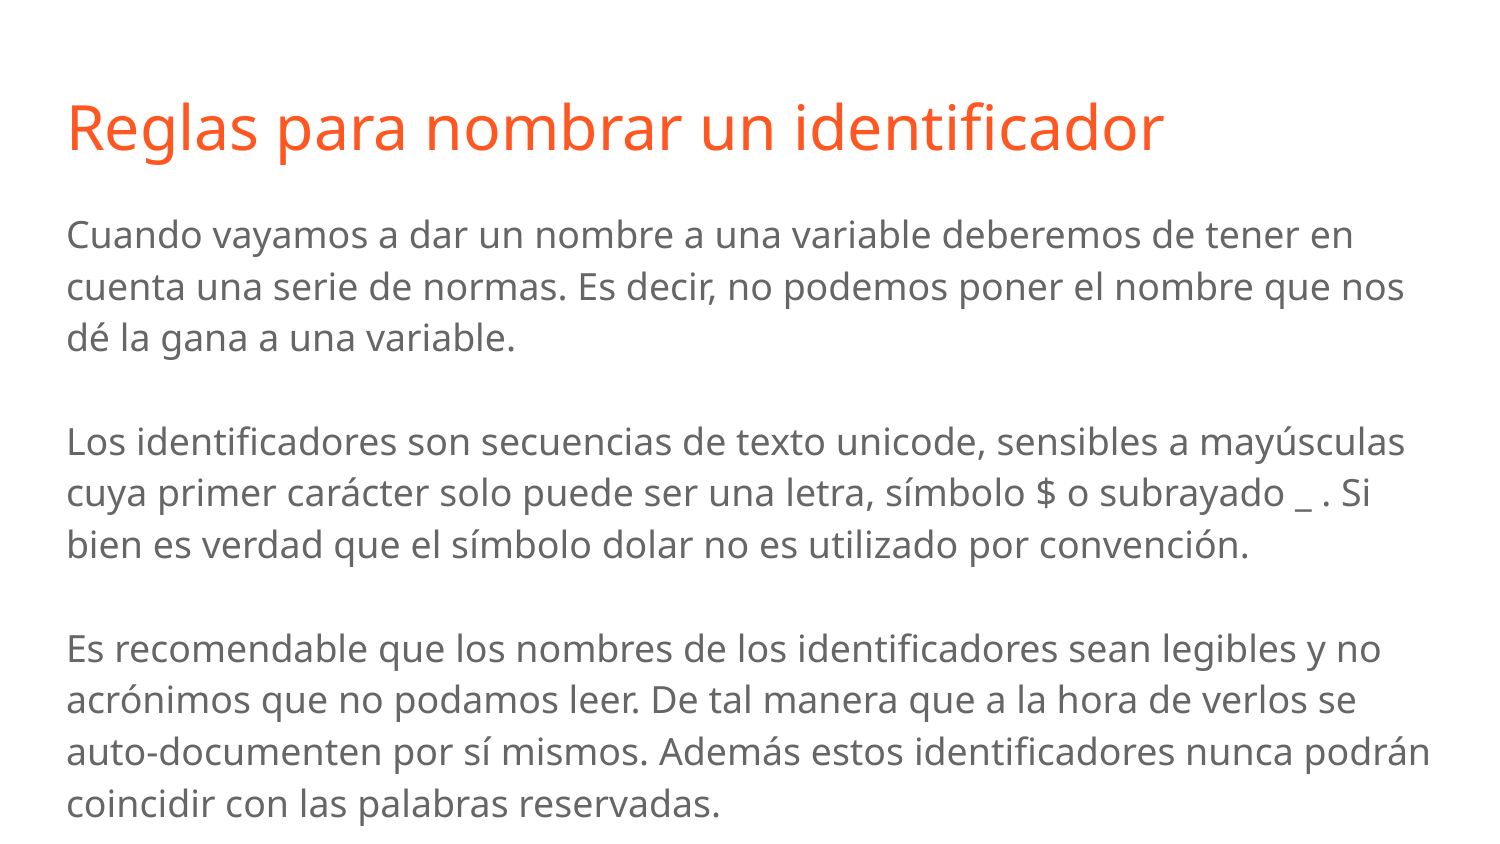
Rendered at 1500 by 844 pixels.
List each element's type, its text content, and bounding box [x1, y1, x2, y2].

title Reglas para nombrar un identificador [51, 72, 1449, 167]
list Cuando vayamos a dar un nombre a una variable deberemos de tener en cuenta una serie de normas. Es decir, no podemos poner el nombre que nos dé la gana a una variable. Los identificadores son secuencias de texto unicode, sensibles a mayúsculas cuya primer carácter solo puede ser una letra, símbolo $ o subrayado _ . Si bien es verdad que el símbolo dolar no es utilizado por convención. Es recomendable que los nombres de los identificadores sean legibles y no acrónimos que no podamos leer. De tal manera que a la hora de verlos se auto-documenten por sí mismos. Además estos identificadores nunca podrán coincidir con las palabras reservadas. [51, 189, 1449, 750]
